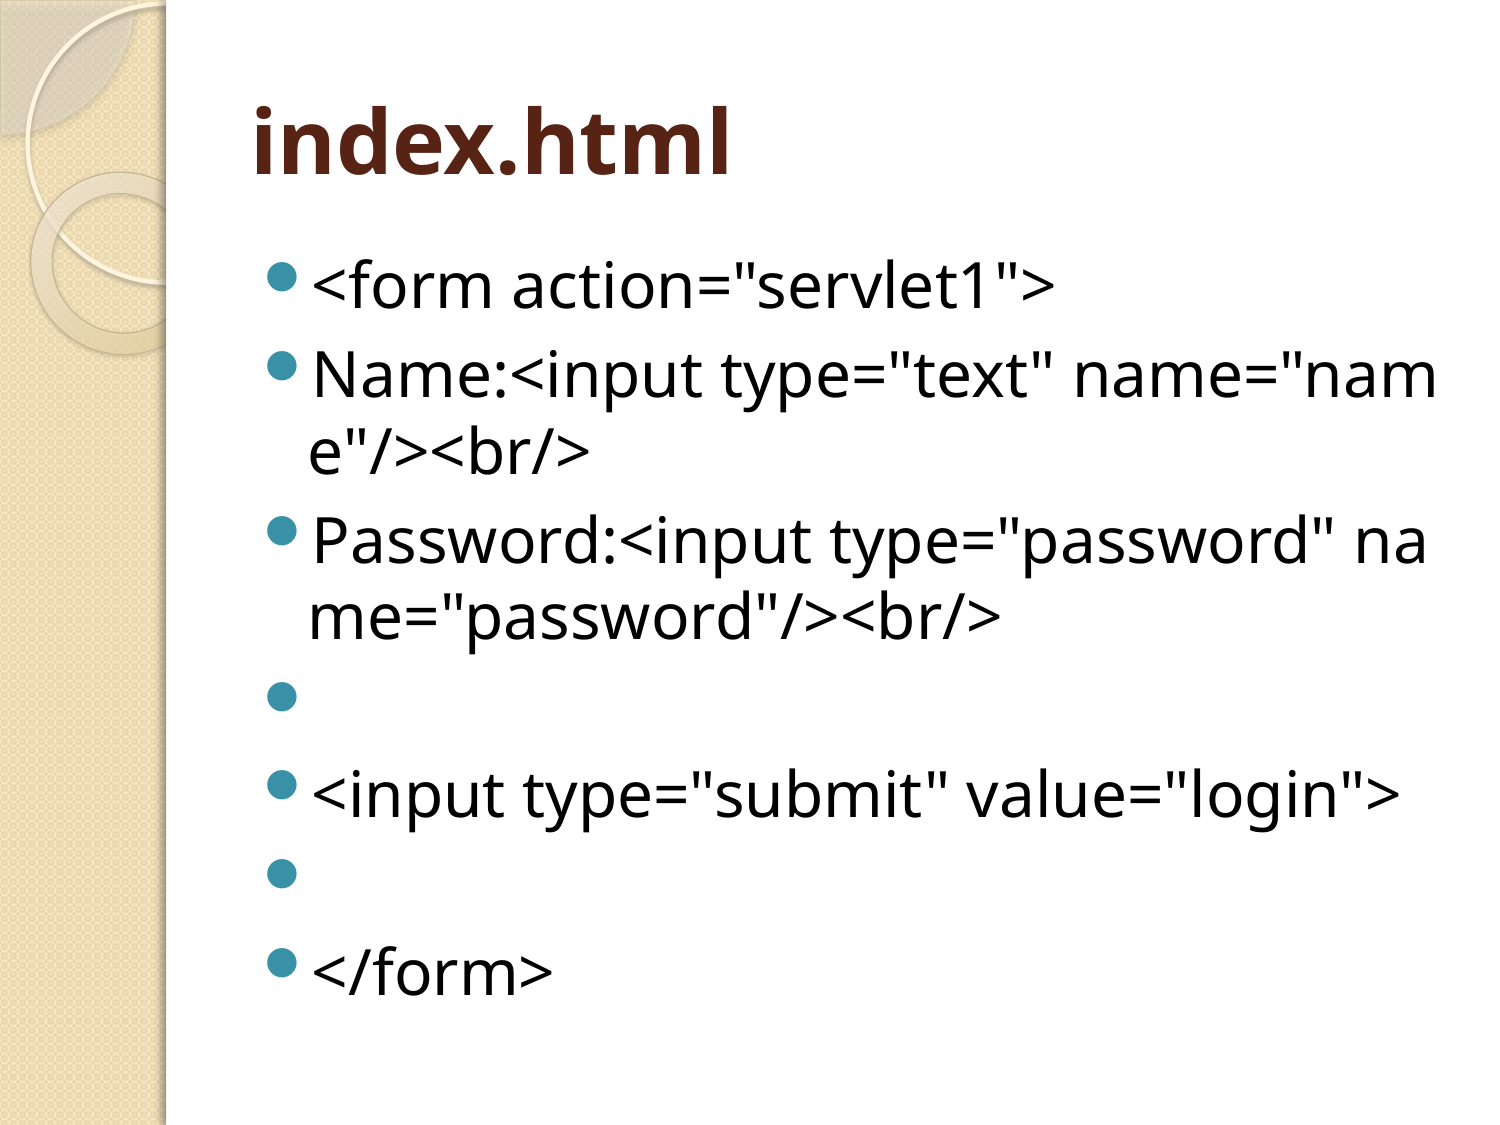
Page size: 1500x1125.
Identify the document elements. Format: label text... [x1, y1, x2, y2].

title index.html [235, 45, 1466, 233]
list <form action="servlet1"> Name:<input type="text" name="name"/><br/> Password:<input type="password" name="password"/><br/> <input type="submit" value="login"> </form> [235, 237, 1466, 1025]
